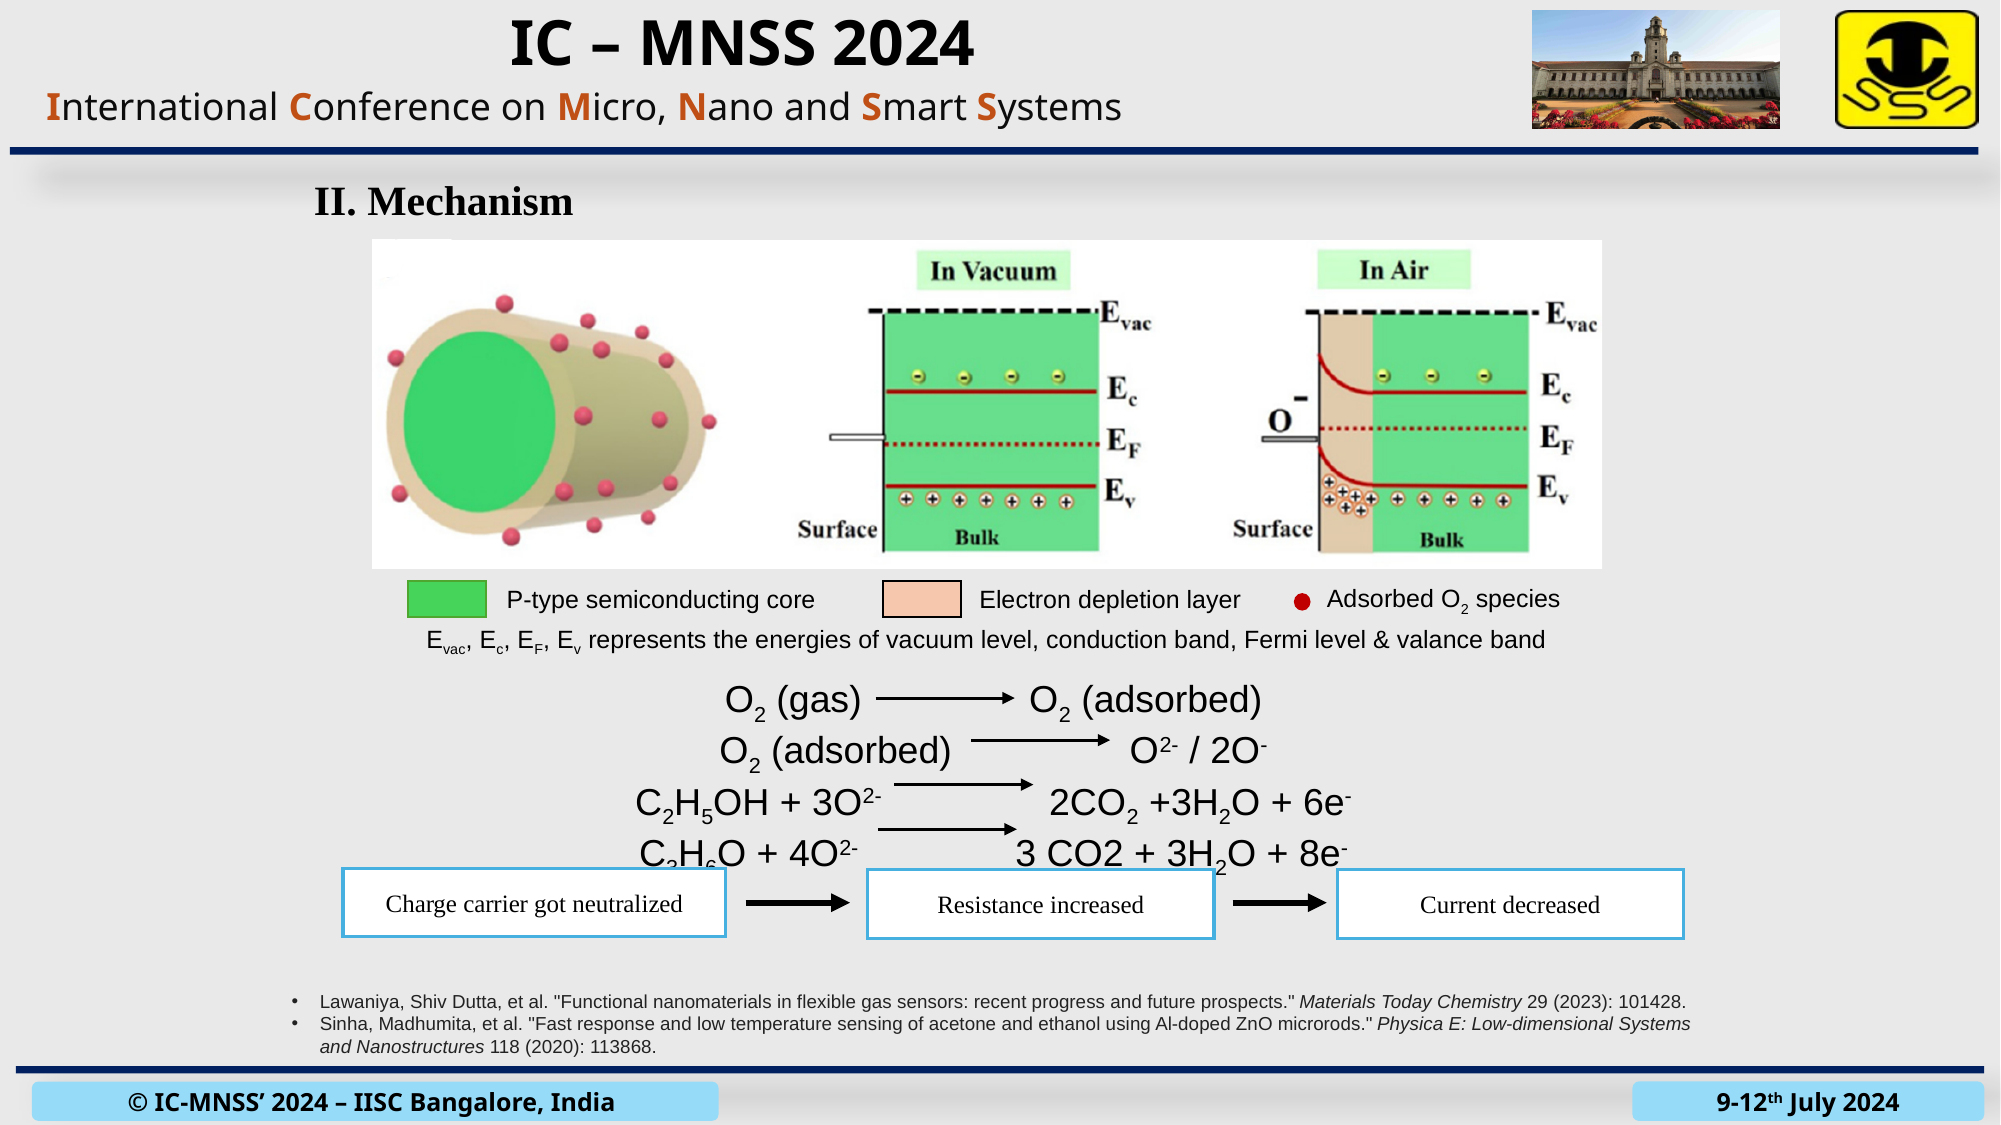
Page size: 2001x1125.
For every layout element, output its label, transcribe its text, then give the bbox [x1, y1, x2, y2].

picture [371, 238, 1603, 570]
text_box II. Mechanism [299, 171, 1327, 242]
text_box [485, 667, 1502, 866]
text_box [342, 867, 1685, 939]
text_box Lawaniya, Shiv Dutta, et al. "Functional nanomaterials in flexible gas sensors: recent progress and future prospects." Materials Today Chemistry 29 (2023): 101428. Sinha, Madhumita, et al. "Fast response and low temperature sensing of acetone and ethanol using Al-doped ZnO microrods." Physica E: Low-dimensional Systems and Nanostructures 118 (2020): 113868. [276, 982, 1731, 1065]
picture [1532, 10, 1780, 129]
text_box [407, 575, 1578, 623]
picture [1835, 10, 1979, 129]
text_box Evac, Ec, EF, Ev represents the energies of vacuum level, conduction band, Fermi level & valance band [410, 623, 1564, 665]
